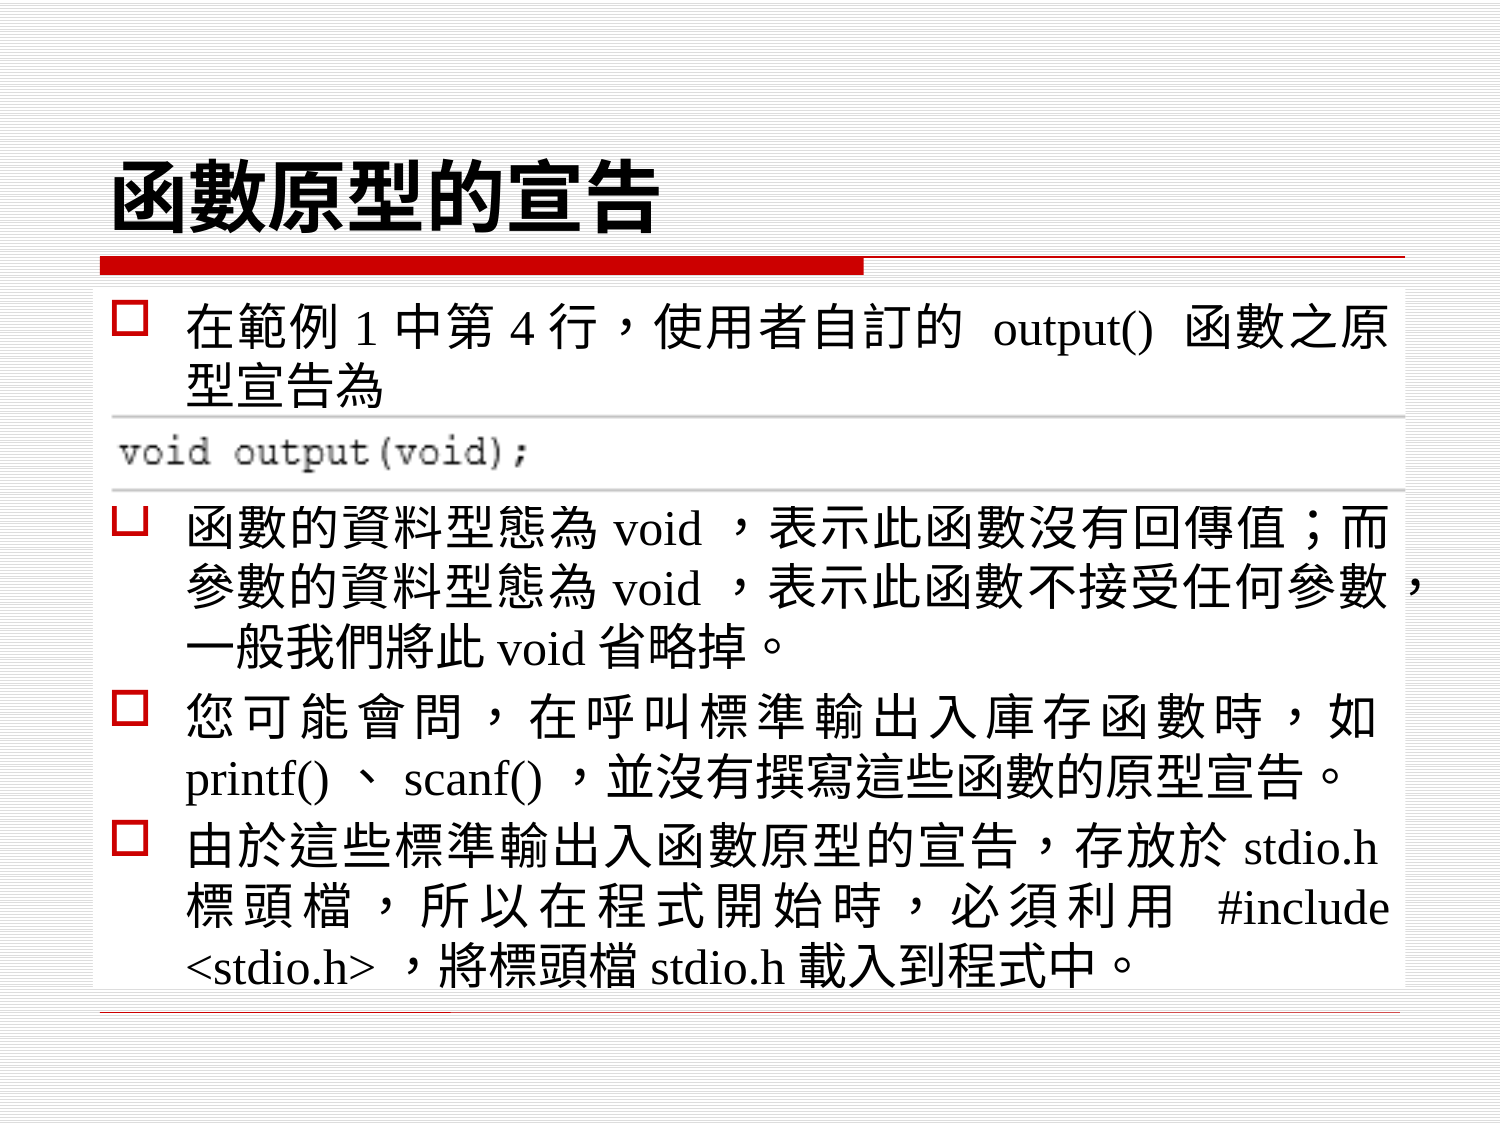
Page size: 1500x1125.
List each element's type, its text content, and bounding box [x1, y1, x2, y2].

list 在範例1中第4行，使用者自訂的 output() 函數之原型宣告為 函數的資料型態為void，表示此函數沒有回傳值；而參數的資料型態為void，表示此函數不接受任何參數，一般我們將此void省略掉。 您可能會問，在呼叫標準輸出入庫存函數時，如printf()、scanf()，並沒有撰寫這些函數的原型宣告。 由於這些標準輸出入函數原型的宣告，存放於stdio.h標頭檔，所以在程式開始時，必須利用 #include <stdio.h>，將標頭檔stdio.h載入到程式中。 [92, 287, 1406, 409]
title 函數原型的宣告 [94, 50, 1407, 250]
picture [94, 408, 1406, 506]
list 在範例1中第4行，使用者自訂的 output() 函數之原型宣告為 函數的資料型態為void，表示此函數沒有回傳值；而參數的資料型態為void，表示此函數不接受任何參數，一般我們將此void省略掉。 您可能會問，在呼叫標準輸出入庫存函數時，如printf()、scanf()，並沒有撰寫這些函數的原型宣告。 由於這些標準輸出入函數原型的宣告，存放於stdio.h標頭檔，所以在程式開始時，必須利用 #include <stdio.h>，將標頭檔stdio.h載入到程式中。 [92, 512, 1406, 988]
